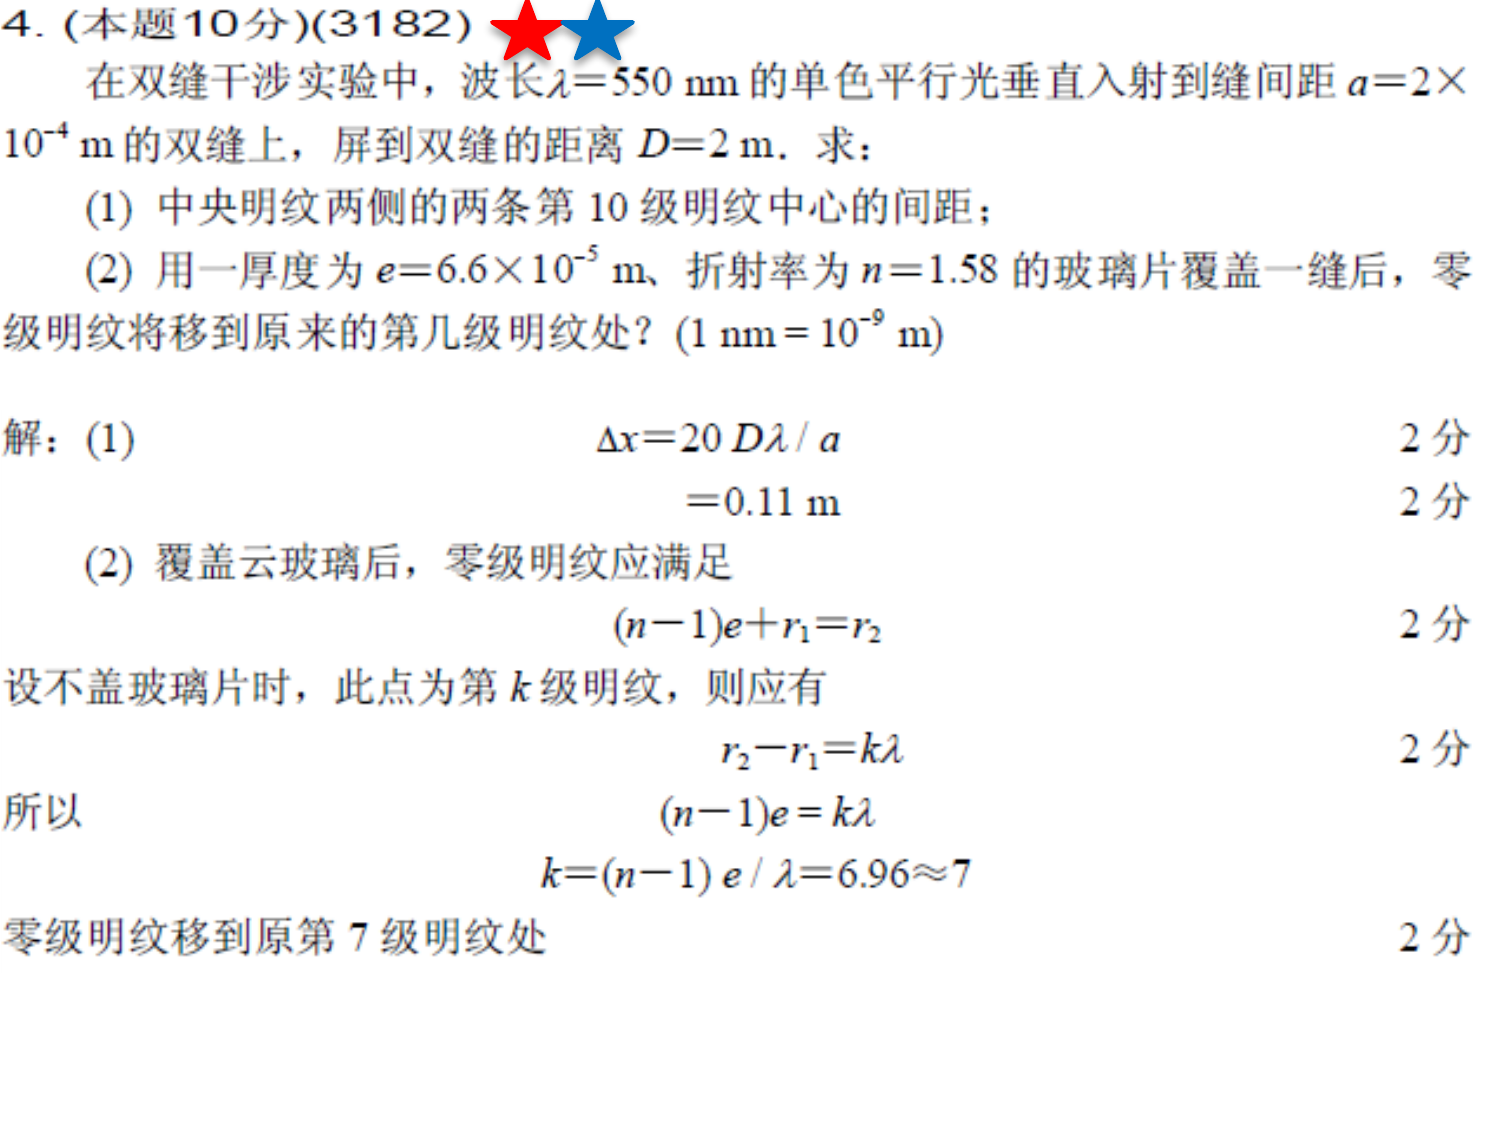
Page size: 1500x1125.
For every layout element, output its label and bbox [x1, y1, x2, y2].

picture [0, 0, 1482, 364]
picture [0, 409, 1486, 973]
